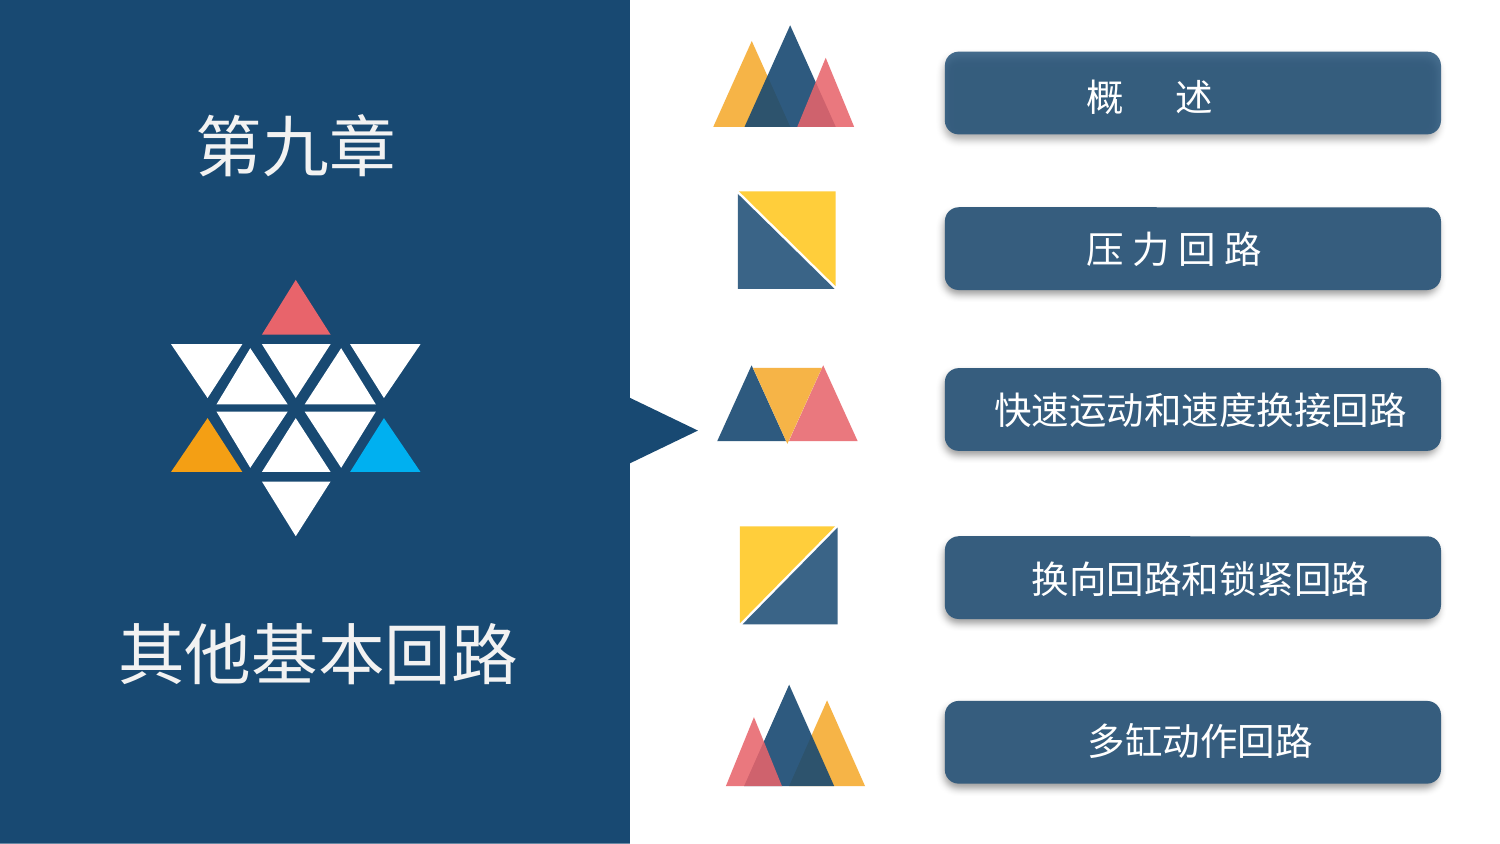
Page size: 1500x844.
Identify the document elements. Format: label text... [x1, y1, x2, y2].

text_box 第九章 [181, 97, 411, 192]
text_box 其他基本回路 [88, 605, 549, 701]
text_box 概 述 [1071, 66, 1500, 127]
text_box 快速运动和速度换接回路 [979, 379, 1422, 440]
text_box 换向回路和锁紧回路 [1016, 548, 1385, 609]
text_box 多缸动作回路 [1073, 710, 1328, 771]
text_box 压 力 回 路 [1071, 219, 1500, 279]
